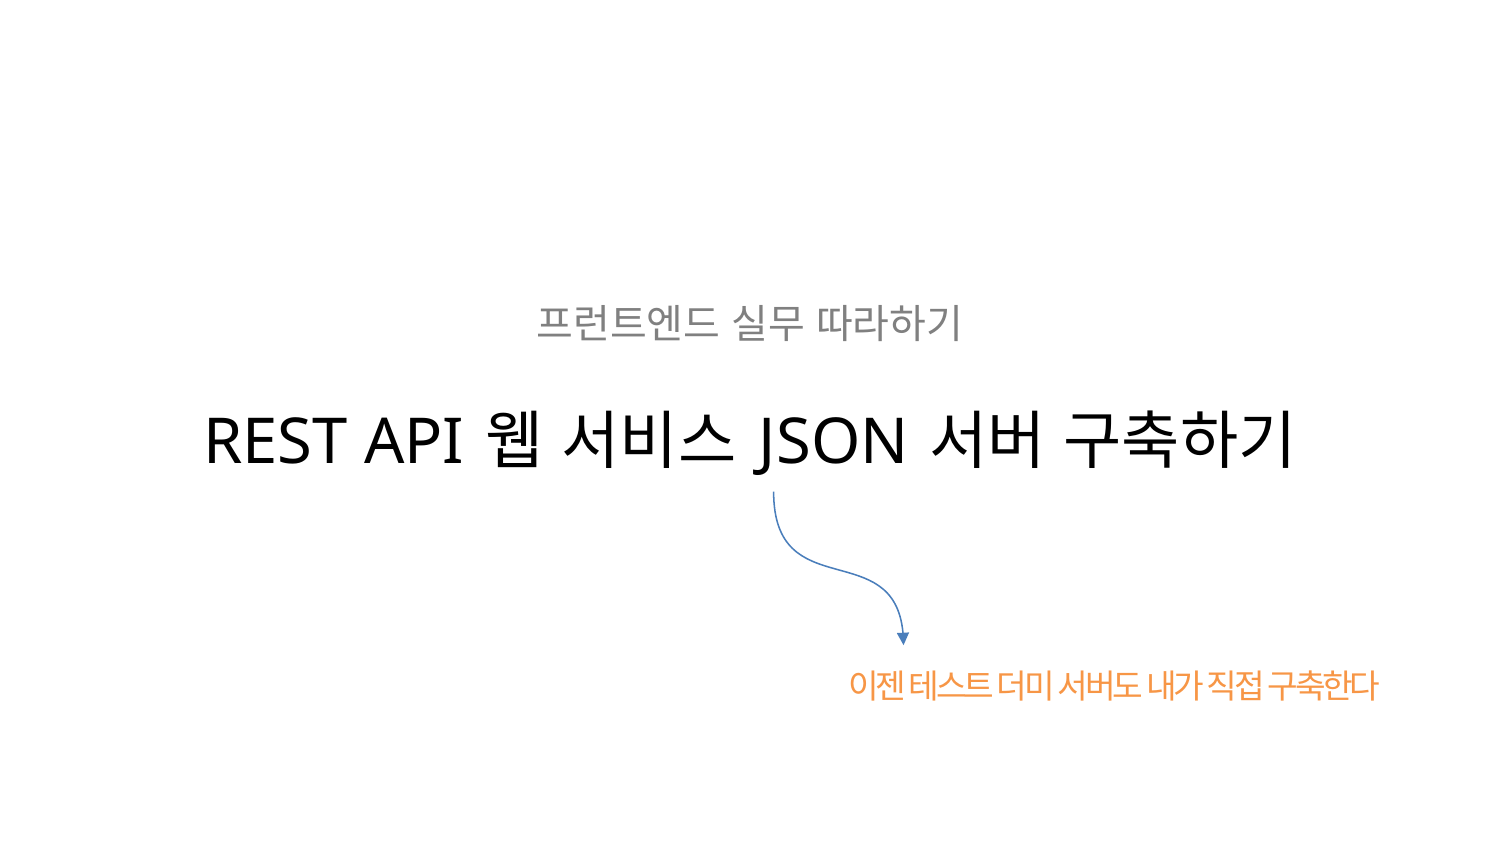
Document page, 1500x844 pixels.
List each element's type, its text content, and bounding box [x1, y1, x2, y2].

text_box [761, 503, 916, 634]
text_box 프런트엔드 실무 따라하기 REST API 웹 서비스 JSON 서버 구축하기 [112, 256, 1388, 485]
text_box 이젠 테스트 더미 서버도 내가 직접 구축한다 [833, 658, 1396, 713]
